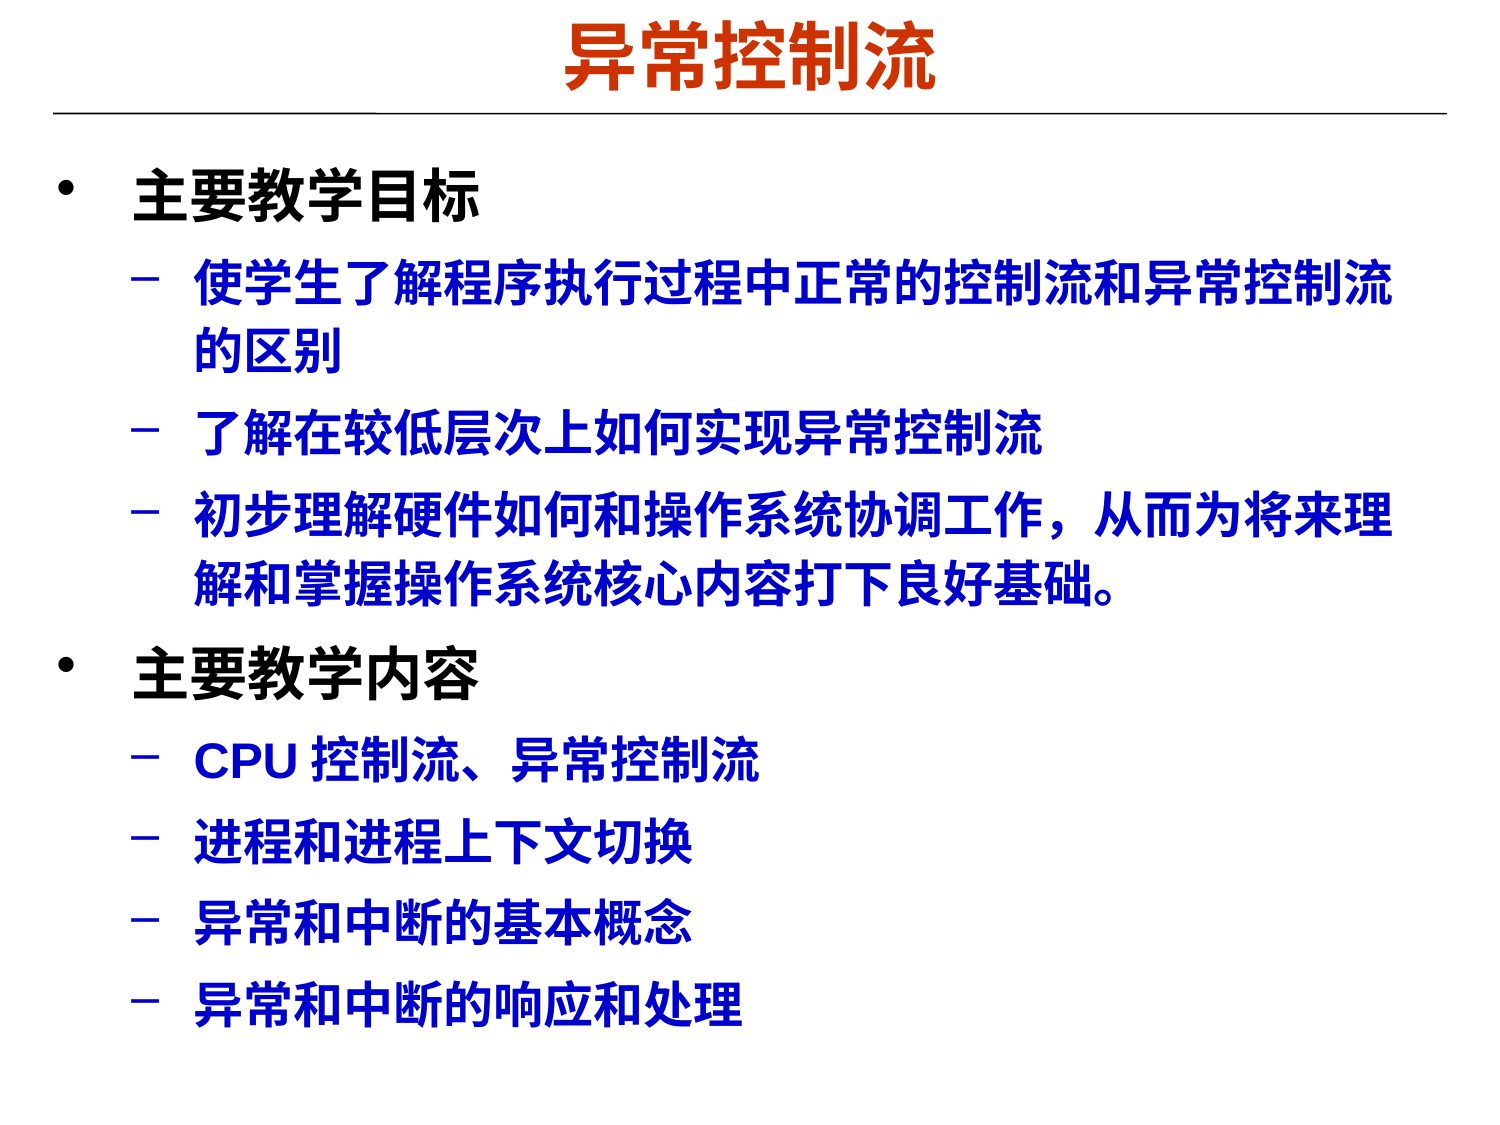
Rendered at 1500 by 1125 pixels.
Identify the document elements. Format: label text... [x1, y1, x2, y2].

title 异常控制流 [74, 8, 1426, 102]
list 主要教学目标 使学生了解程序执行过程中正常的控制流和异常控制流的区别 了解在较低层次上如何实现异常控制流 初步理解硬件如何和操作系统协调工作，从而为将来理解和掌握操作系统核心内容打下良好基础。 主要教学内容 CPU控制流、异常控制流 进程和进程上下文切换 异常和中断的基本概念 异常和中断的响应和处理 [40, 141, 1442, 1073]
